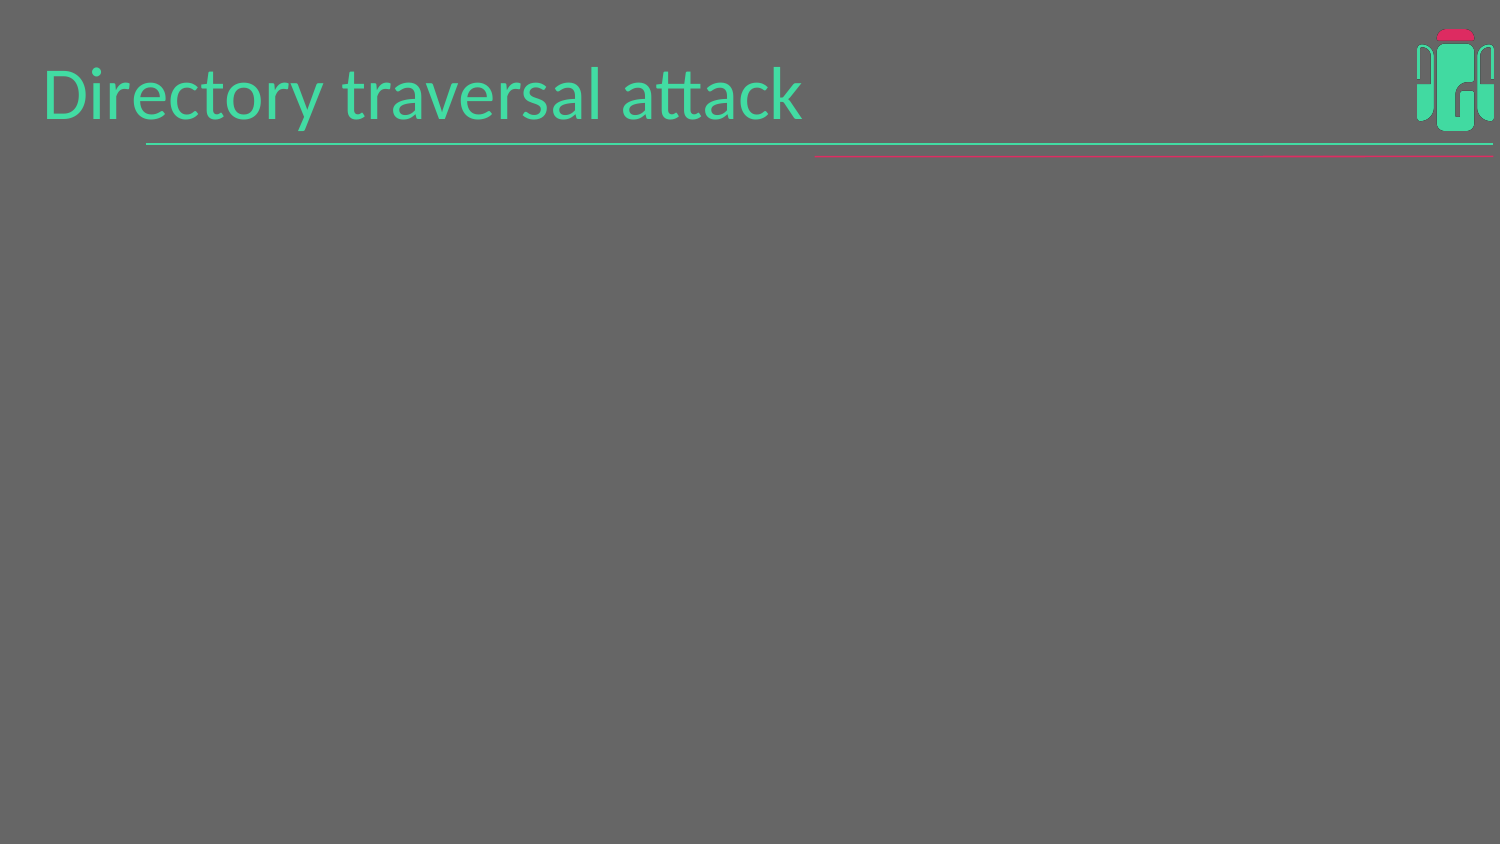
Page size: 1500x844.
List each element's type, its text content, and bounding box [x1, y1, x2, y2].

title Directory traversal attack [27, 29, 1374, 131]
picture [1417, 29, 1494, 131]
